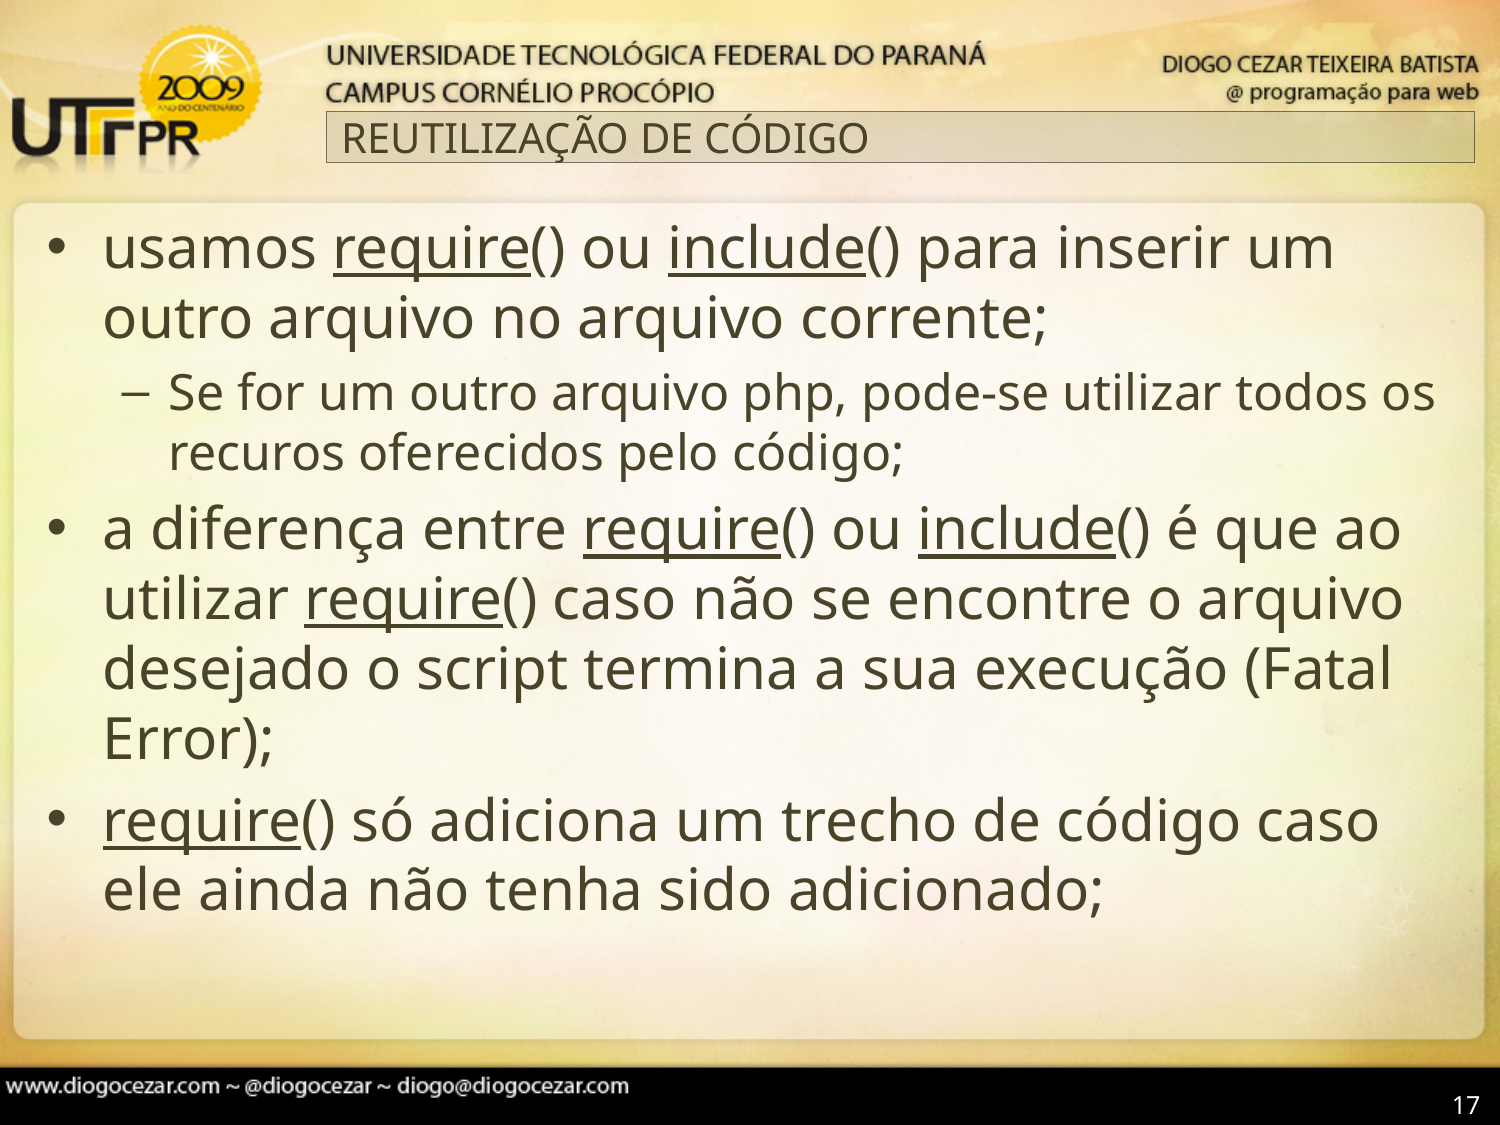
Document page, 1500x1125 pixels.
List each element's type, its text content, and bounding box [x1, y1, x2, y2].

picture [0, 0, 1500, 1125]
slide_number 17 [1417, 1076, 1496, 1125]
title REUTILIZAÇÃO DE CÓDIGO [326, 111, 1475, 163]
list usamos require() ou include() para inserir um outro arquivo no arquivo corrente; Se for um outro arquivo php, pode-se utilizar todos os recuros oferecidos pelo código; a diferença entre require() ou include() é que ao utilizar require() caso não se encontre o arquivo desejado o script termina a sua execução (Fatal Error); require() só adiciona um trecho de código caso ele ainda não tenha sido adicionado; [31, 202, 1465, 1045]
